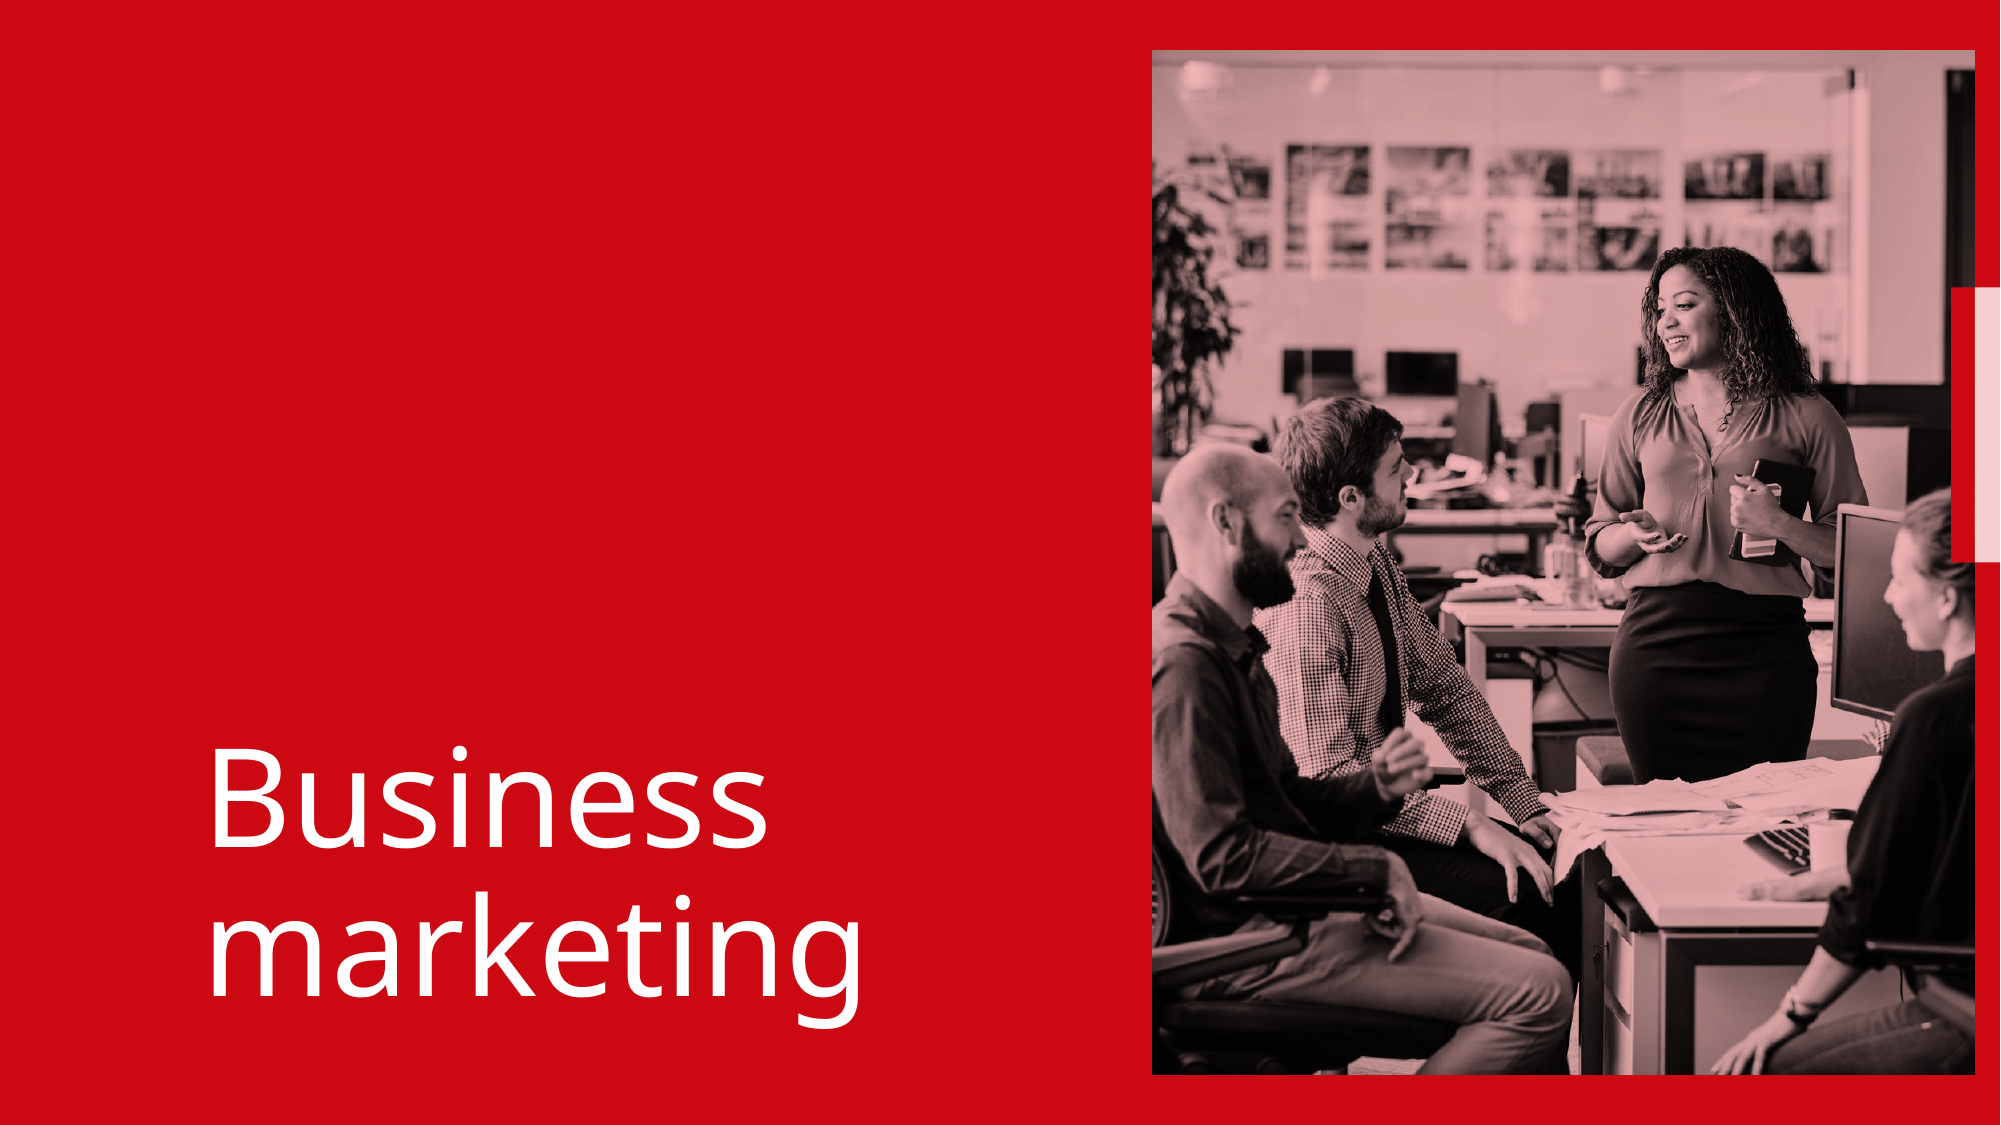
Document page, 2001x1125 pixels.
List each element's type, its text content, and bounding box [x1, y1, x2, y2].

title Business marketing [187, 345, 1036, 1034]
picture [1151, 49, 1976, 1076]
